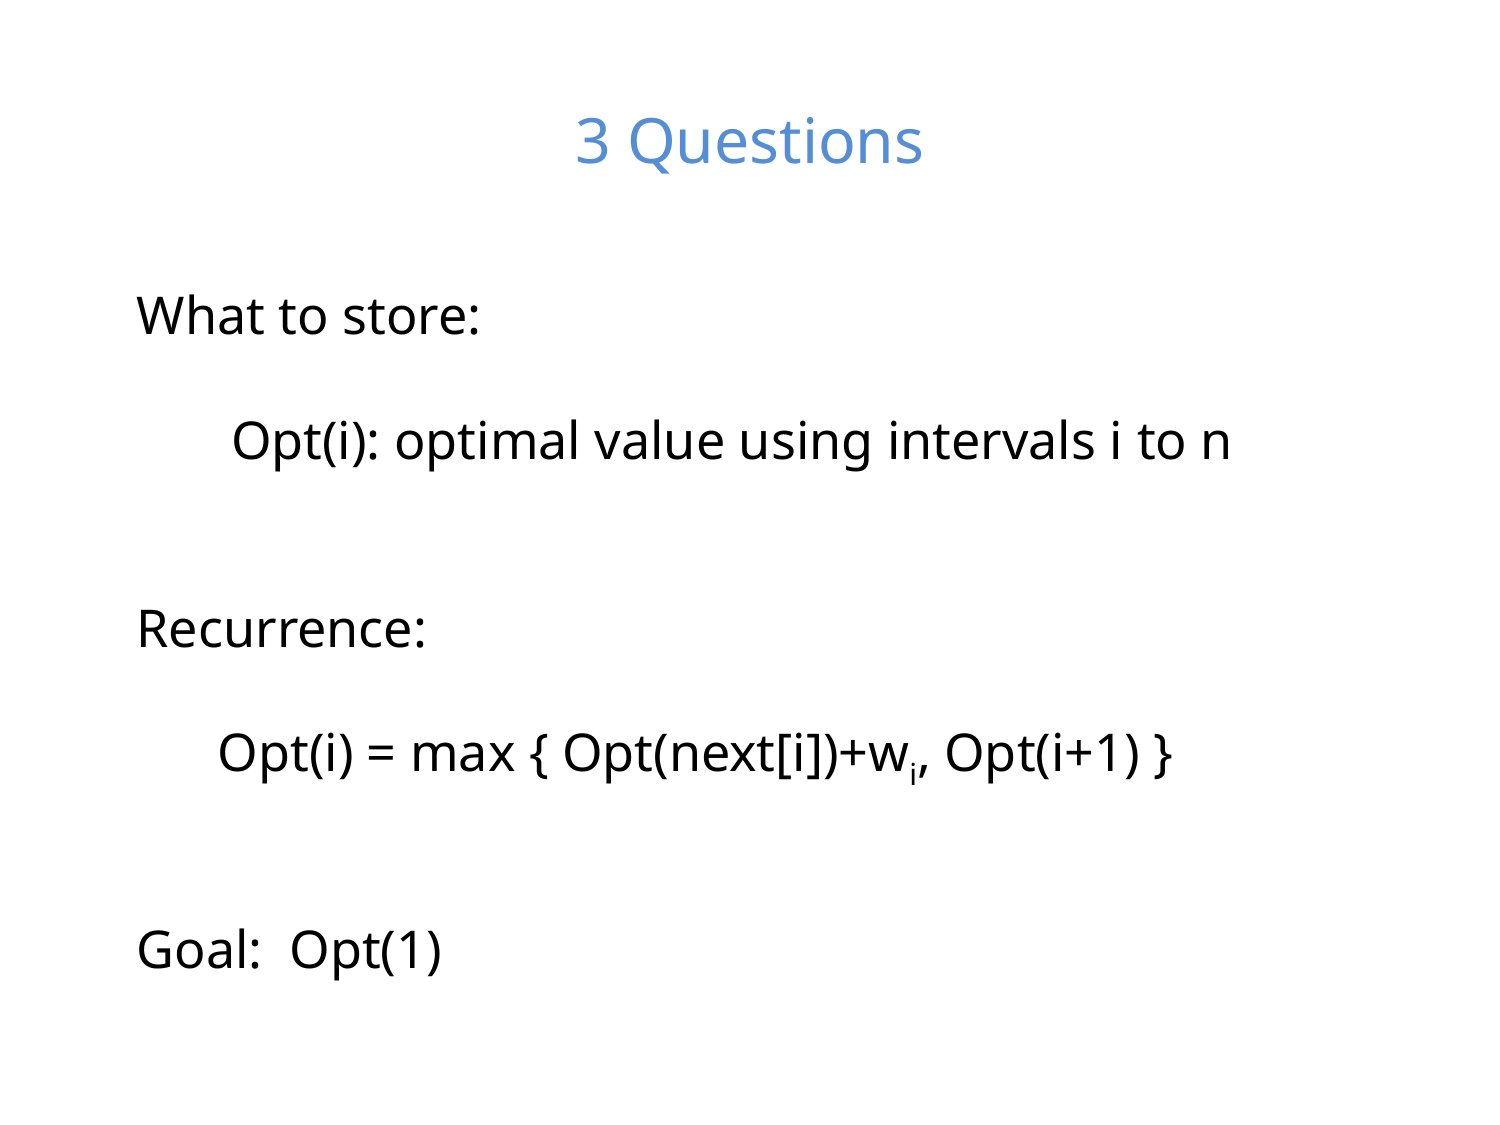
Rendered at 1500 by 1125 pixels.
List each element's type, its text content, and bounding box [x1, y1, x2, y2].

title 3 Questions [75, 37, 1425, 241]
text_box What to store: Opt(i): optimal value using intervals i to n Recurrence: Opt(i) = max { Opt(next[i])+wi, Opt(i+1) } Goal: Opt(1) [122, 275, 1425, 986]
